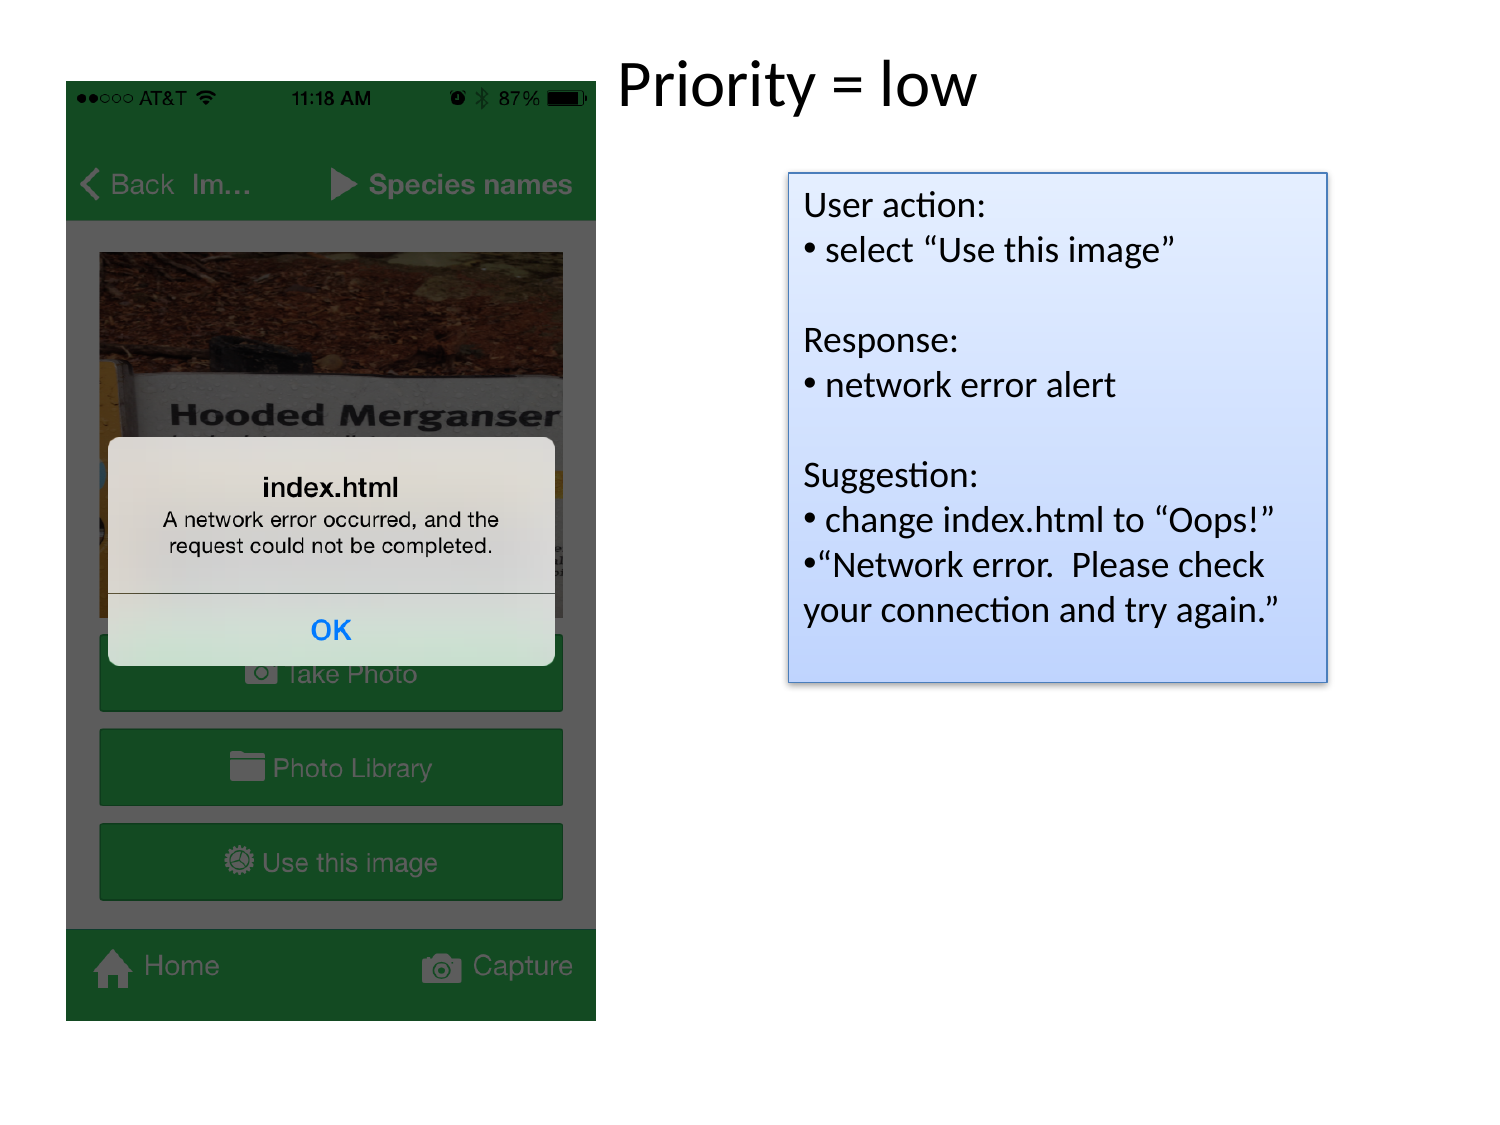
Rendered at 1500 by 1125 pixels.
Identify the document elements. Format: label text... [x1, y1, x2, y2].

text_box User action: select “Use this image” Response: network error alert Suggestion: change index.html to “Oops!” “Network error. Please check your connection and try again.” [788, 172, 1328, 683]
picture [66, 81, 596, 1022]
text_box Priority = low [602, 32, 994, 127]
